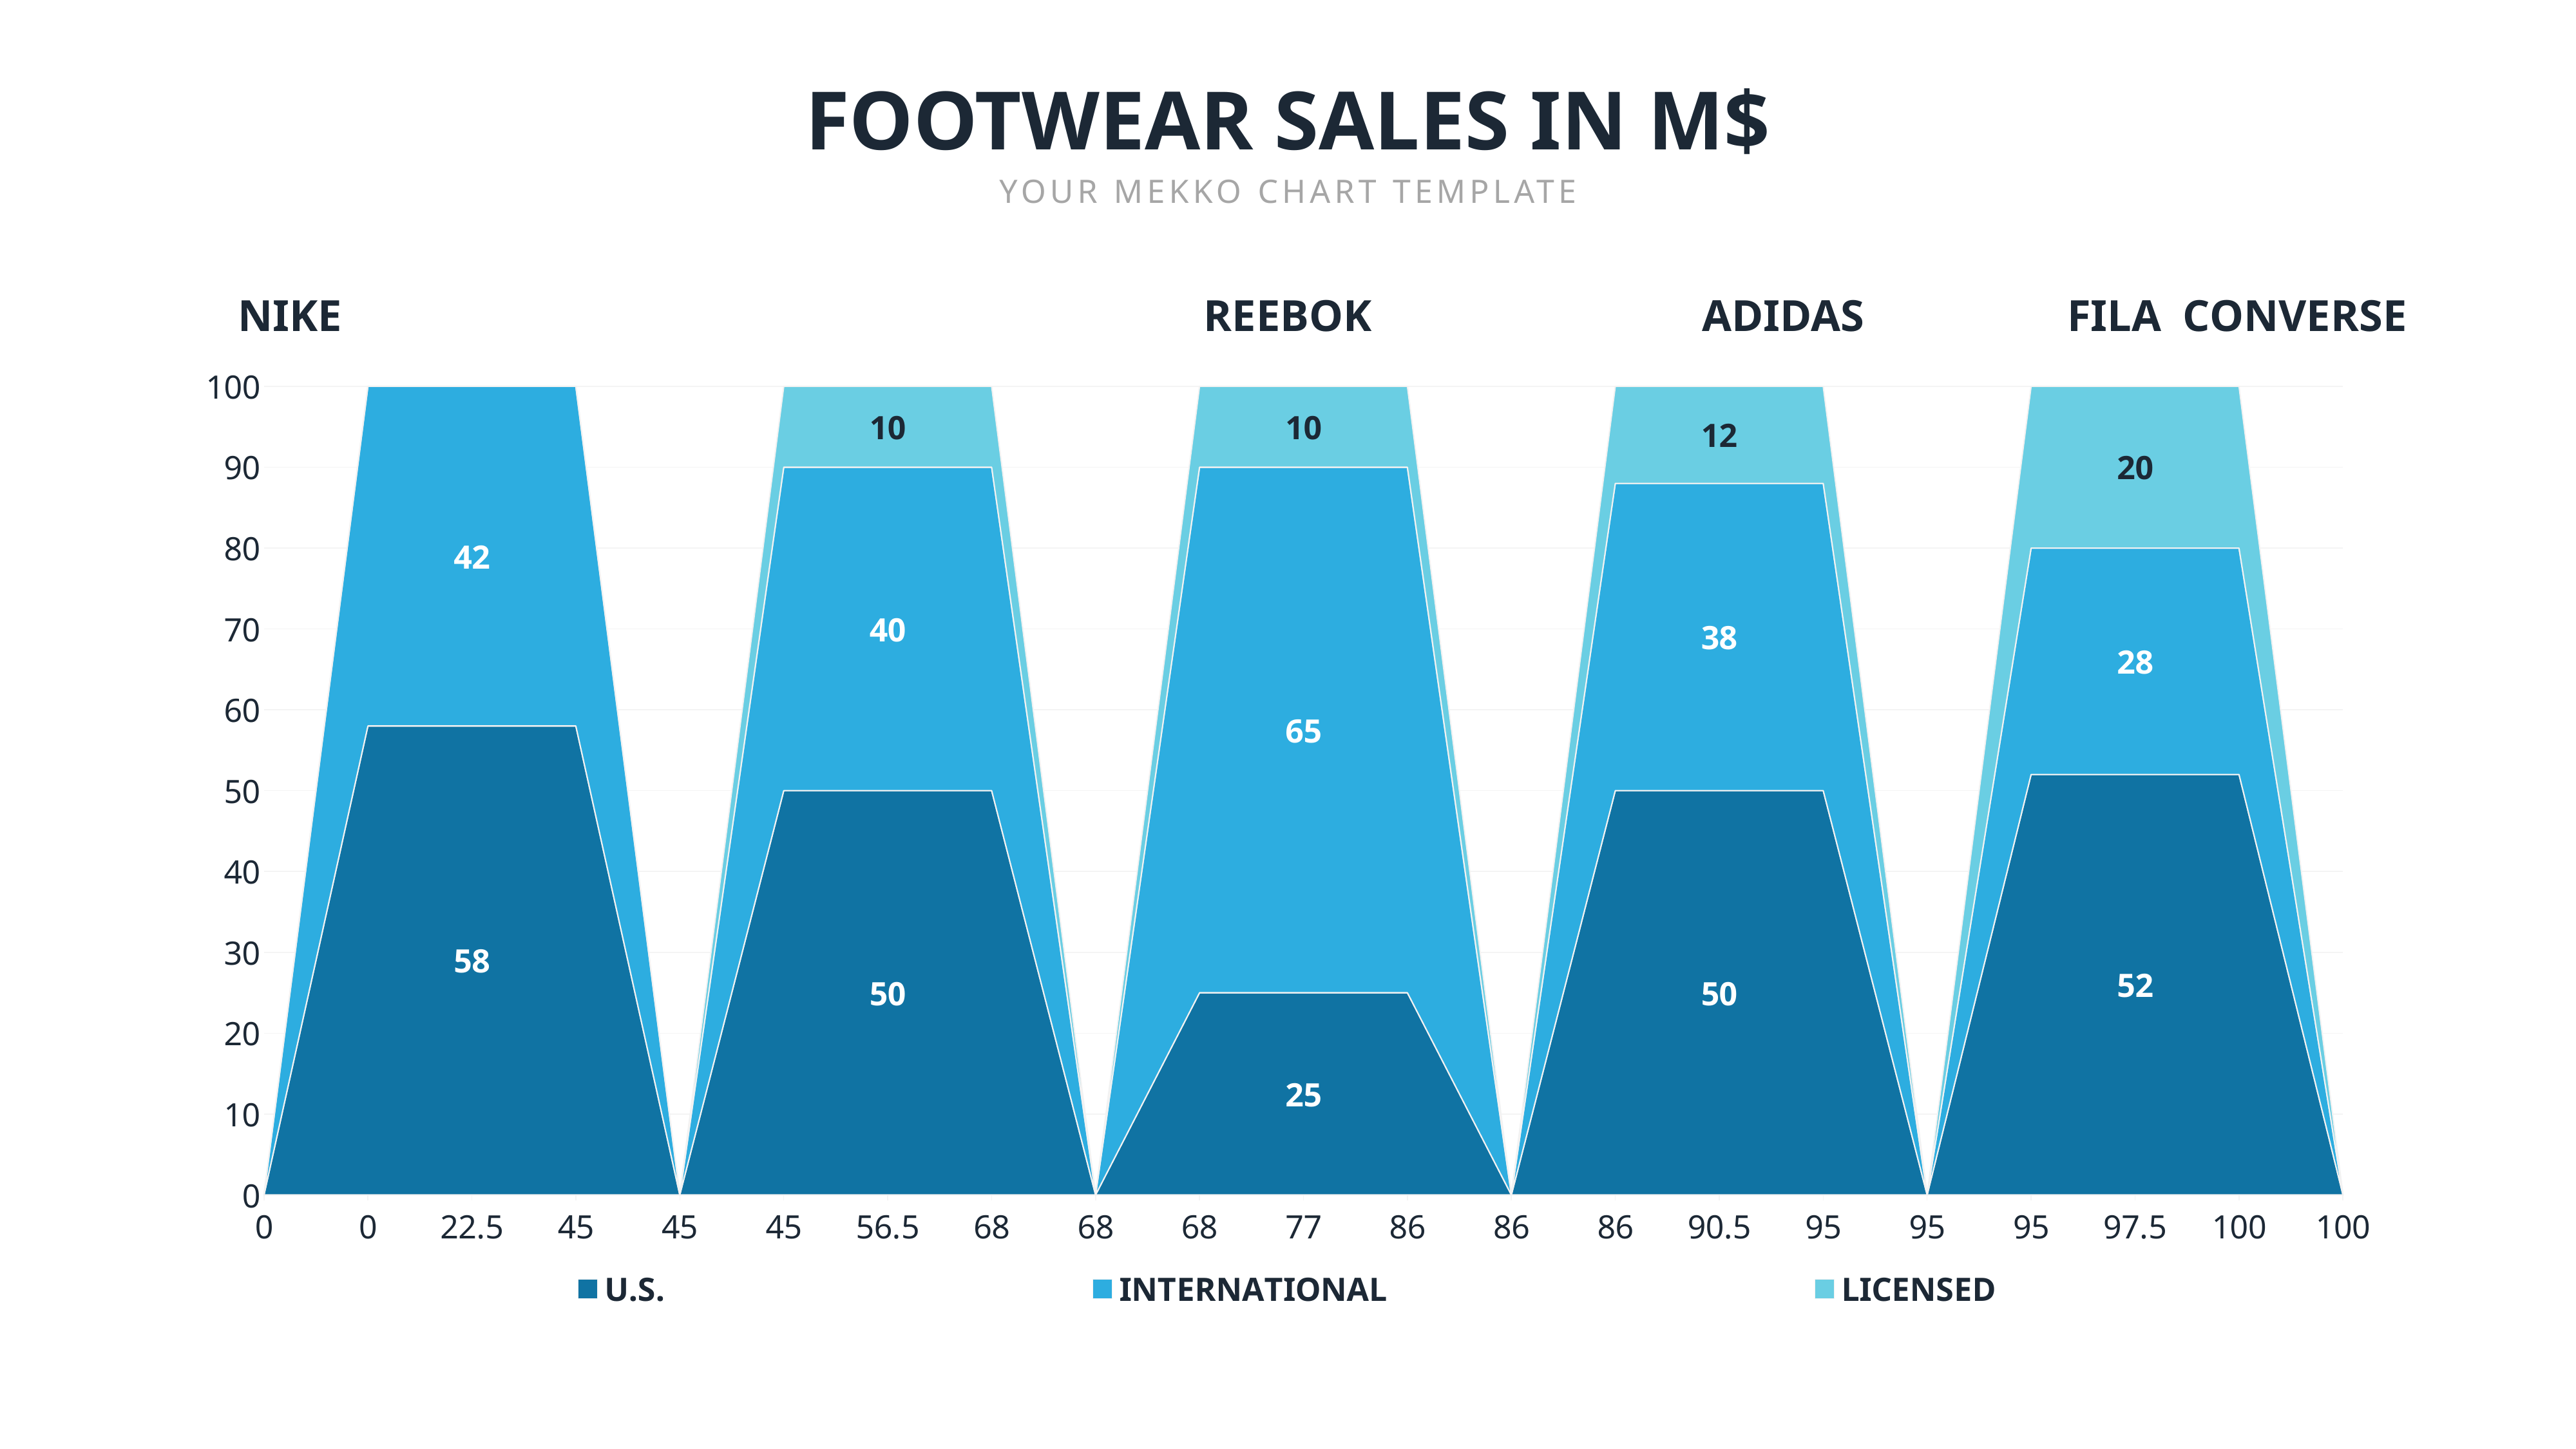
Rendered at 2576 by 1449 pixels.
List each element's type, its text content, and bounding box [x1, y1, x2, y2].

text_box ADIDAS [1692, 283, 1875, 345]
text_box FILA [2057, 283, 2171, 345]
chart [160, 345, 2416, 1331]
text_box NIKE [228, 283, 352, 345]
text_box YOUR MEKKO CHART TEMPLATE [989, 166, 1587, 215]
text_box FOOTWEAR SALES IN M$ [796, 64, 1780, 171]
text_box CONVERSE [2173, 283, 2417, 345]
text_box REEBOK [1194, 283, 1382, 345]
